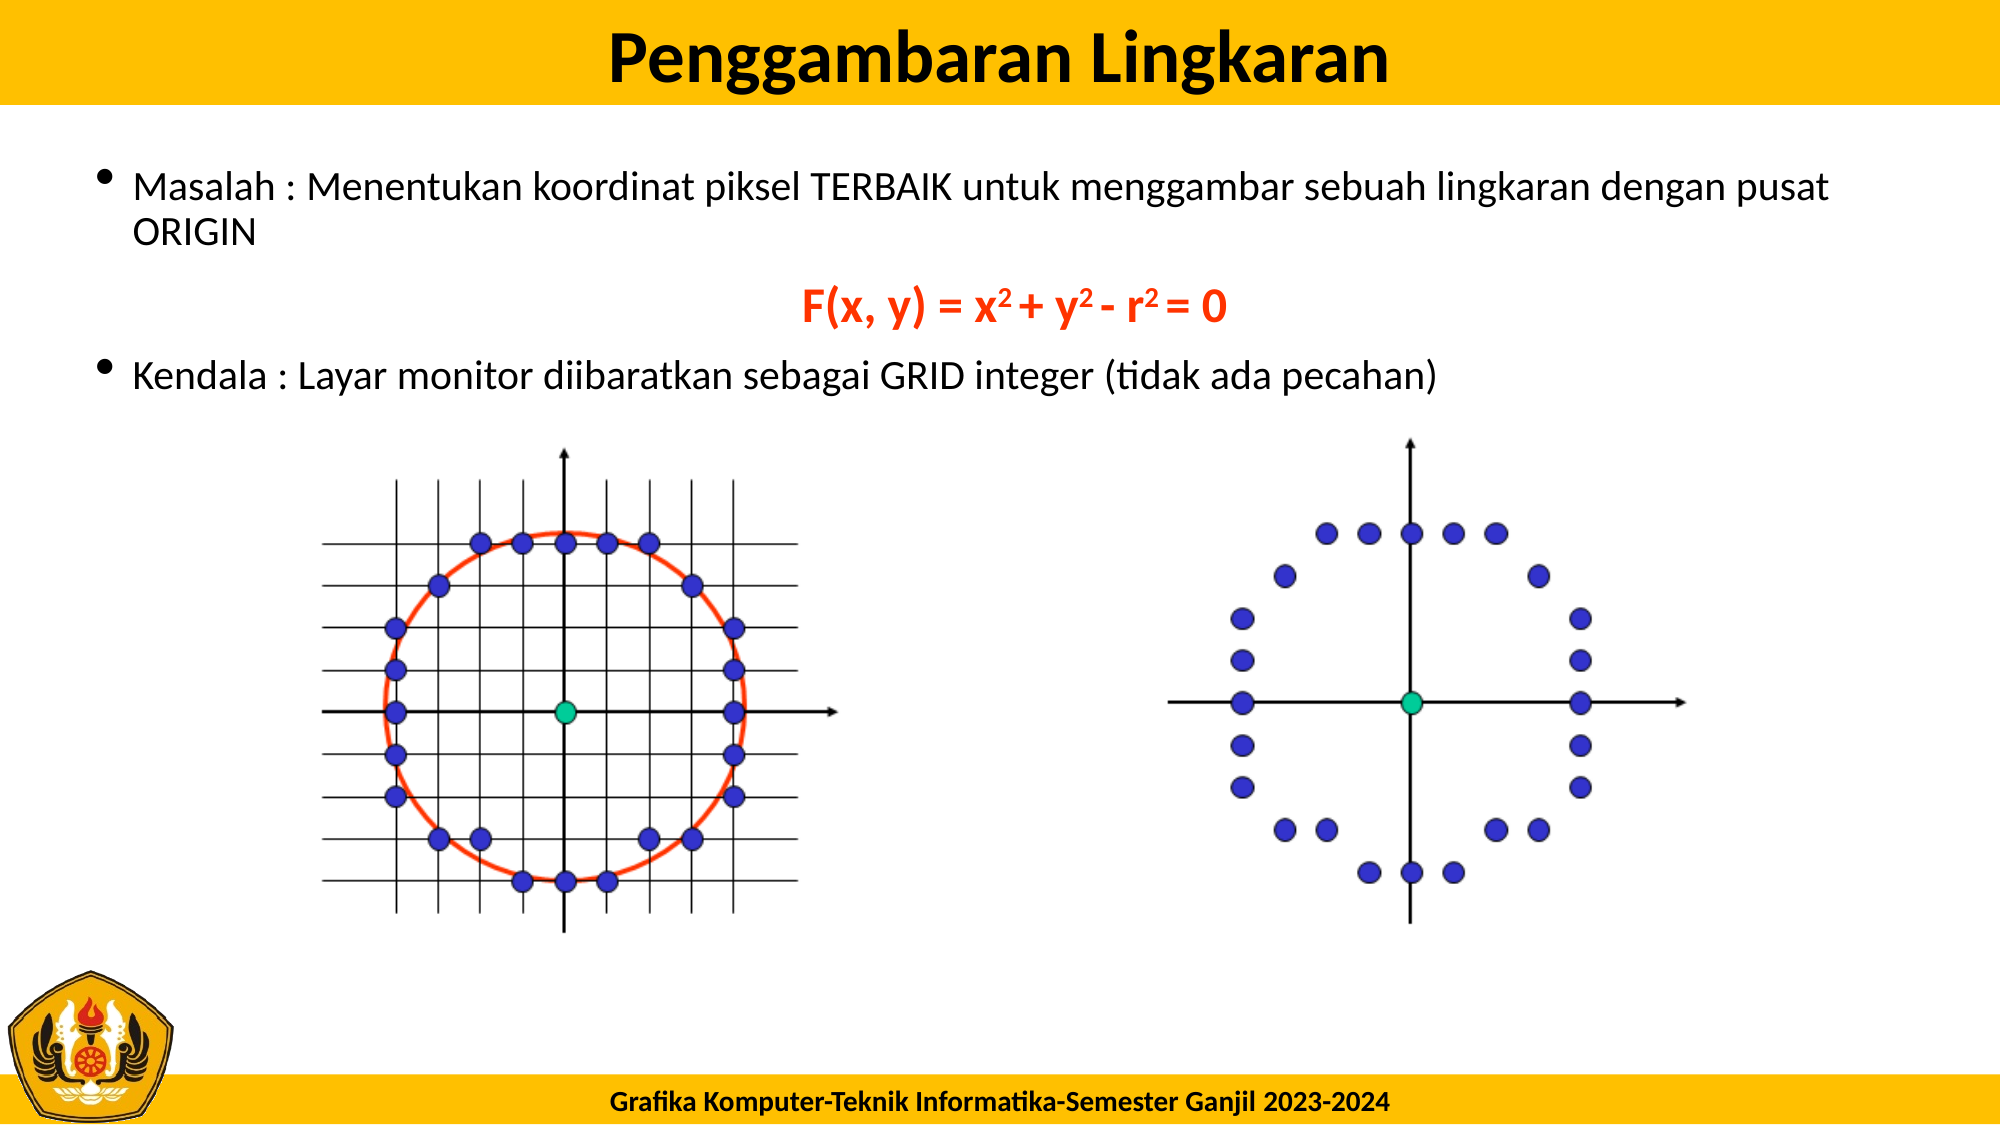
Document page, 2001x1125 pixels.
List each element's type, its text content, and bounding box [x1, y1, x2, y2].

picture [303, 440, 853, 946]
title Penggambaran Lingkaran [0, 0, 2000, 105]
picture [0, 961, 197, 1125]
picture [1136, 431, 1697, 936]
text_box Masalah : Menentukan koordinat piksel TERBAIK untuk menggambar sebuah lingkaran dengan pusat ORIGIN F(x, y) = x2 + y2 - r2 = 0 Kendala : Layar monitor diibaratkan sebagai GRID integer (tidak ada pecahan) [80, 156, 1940, 528]
